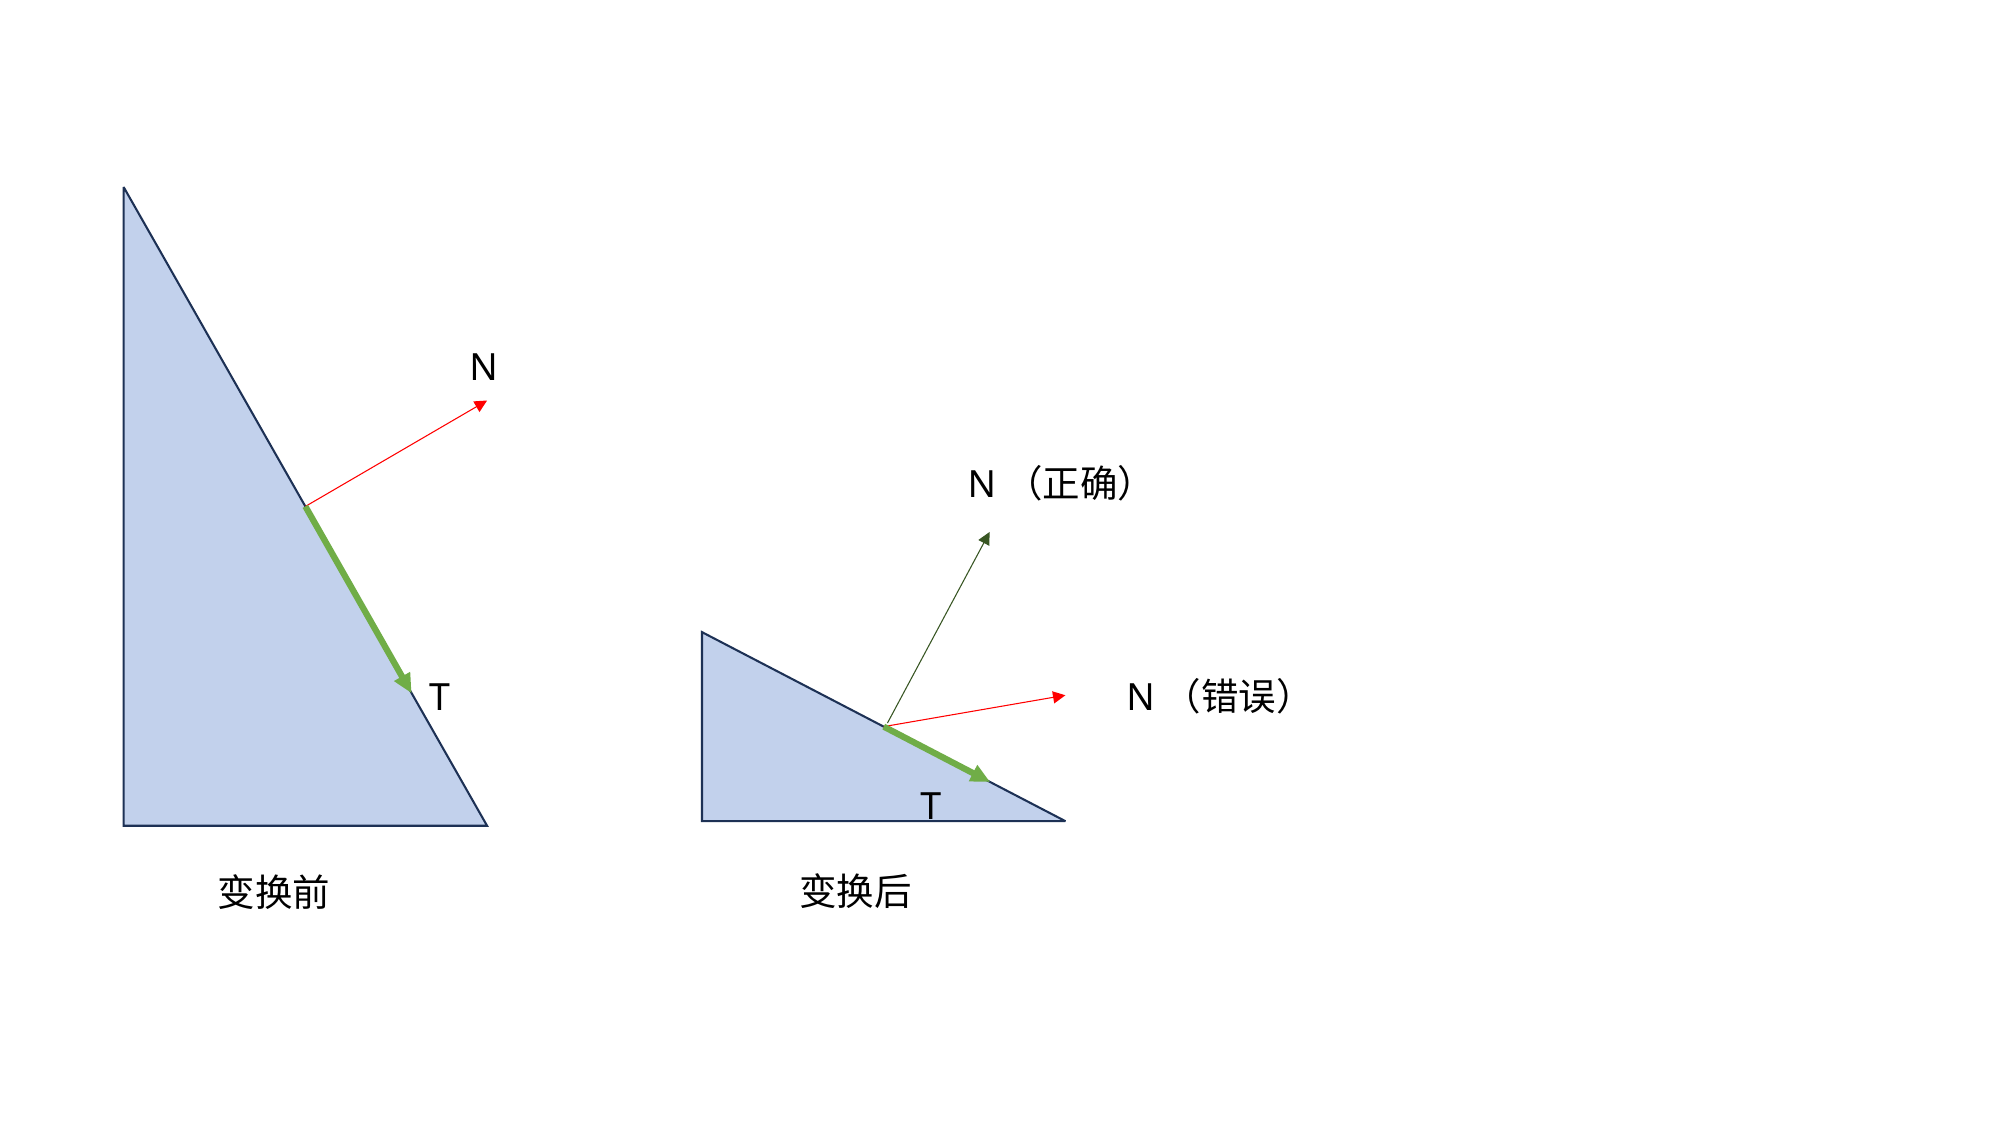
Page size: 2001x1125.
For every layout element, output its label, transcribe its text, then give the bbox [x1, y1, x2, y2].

text_box 变换后 [784, 860, 936, 920]
text_box [700, 630, 905, 823]
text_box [887, 531, 990, 724]
text_box N（错误） [1111, 666, 1390, 726]
text_box [1000, 785, 1066, 823]
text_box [883, 726, 990, 782]
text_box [883, 695, 1066, 727]
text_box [123, 187, 549, 826]
text_box N（正确） [952, 453, 1232, 513]
text_box 变换前 [202, 861, 397, 922]
text_box T [905, 775, 1000, 835]
